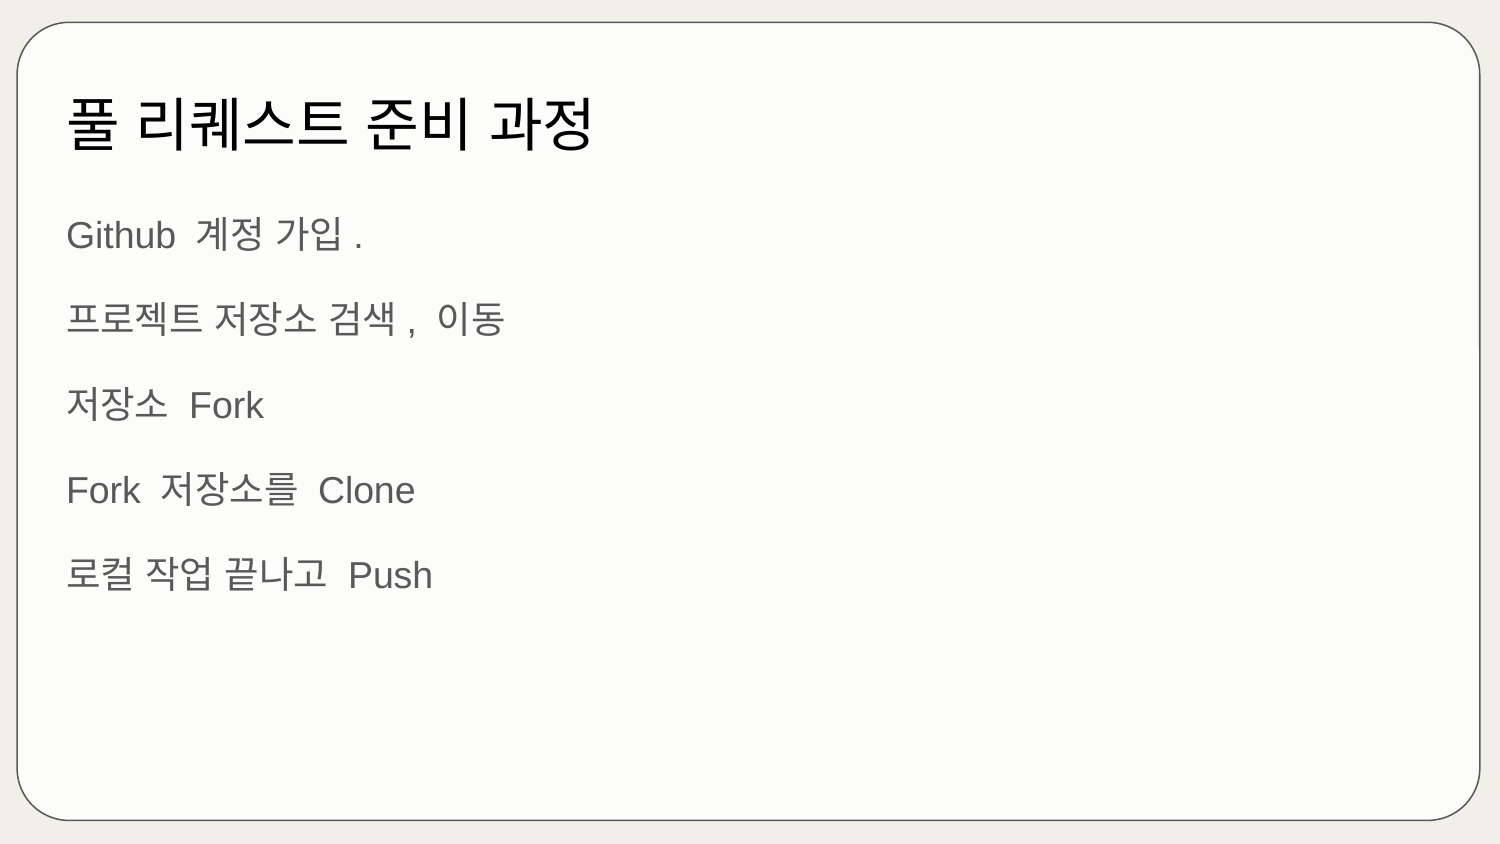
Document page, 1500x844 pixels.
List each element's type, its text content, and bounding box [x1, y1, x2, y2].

list Github 계정 가입. 프로젝트 저장소 검색, 이동 저장소 Fork Fork 저장소를 Clone 로컬 작업 끝나고 Push [51, 189, 1449, 750]
title 풀 리퀘스트 준비 과정 [51, 72, 1449, 167]
